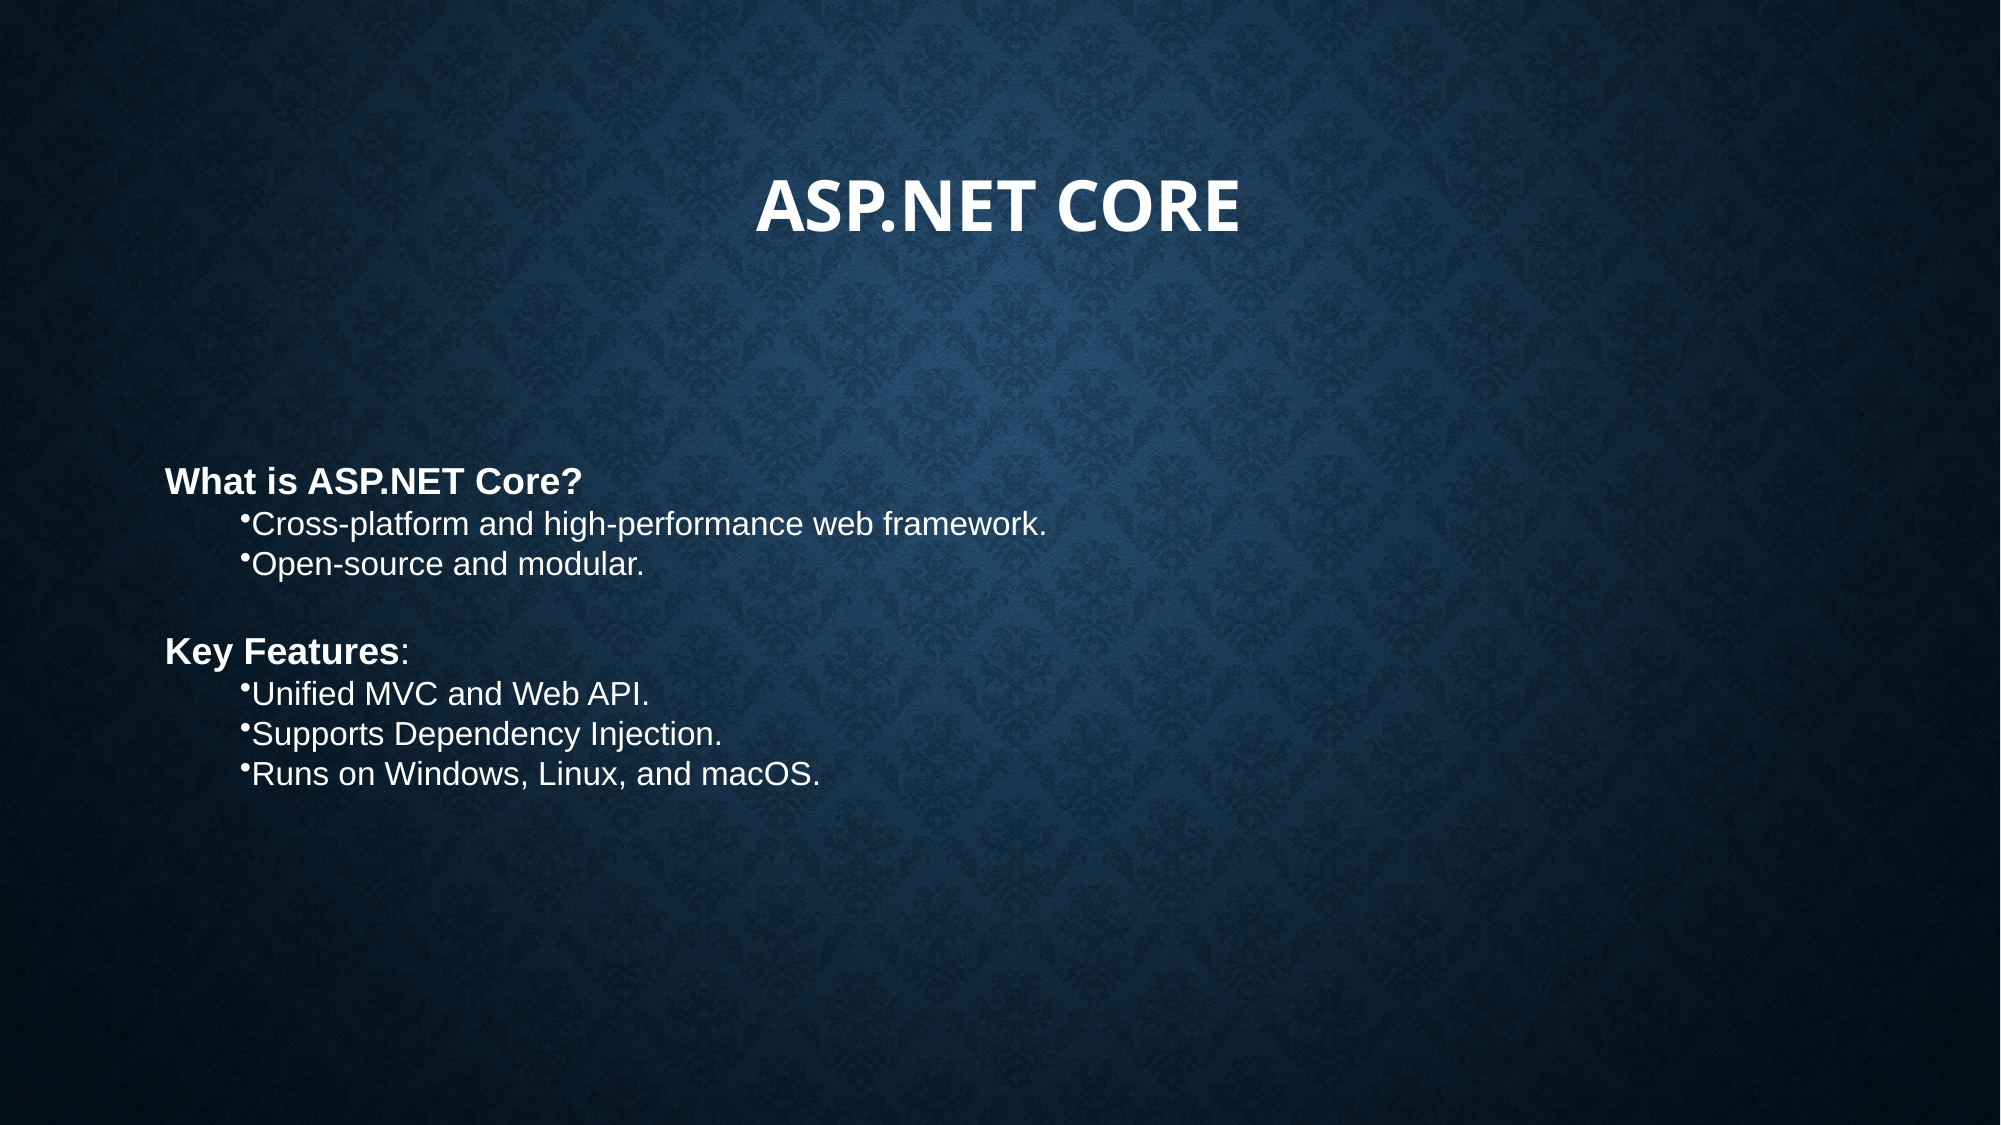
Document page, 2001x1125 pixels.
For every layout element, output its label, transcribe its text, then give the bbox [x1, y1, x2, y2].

title ASP.NET Core [149, 99, 1849, 318]
list What is ASP.NET Core? Cross-platform and high-performance web framework. Open-source and modular. Key Features: Unified MVC and Web API. Supports Dependency Injection. Runs on Windows, Linux, and macOS. [149, 320, 1075, 974]
